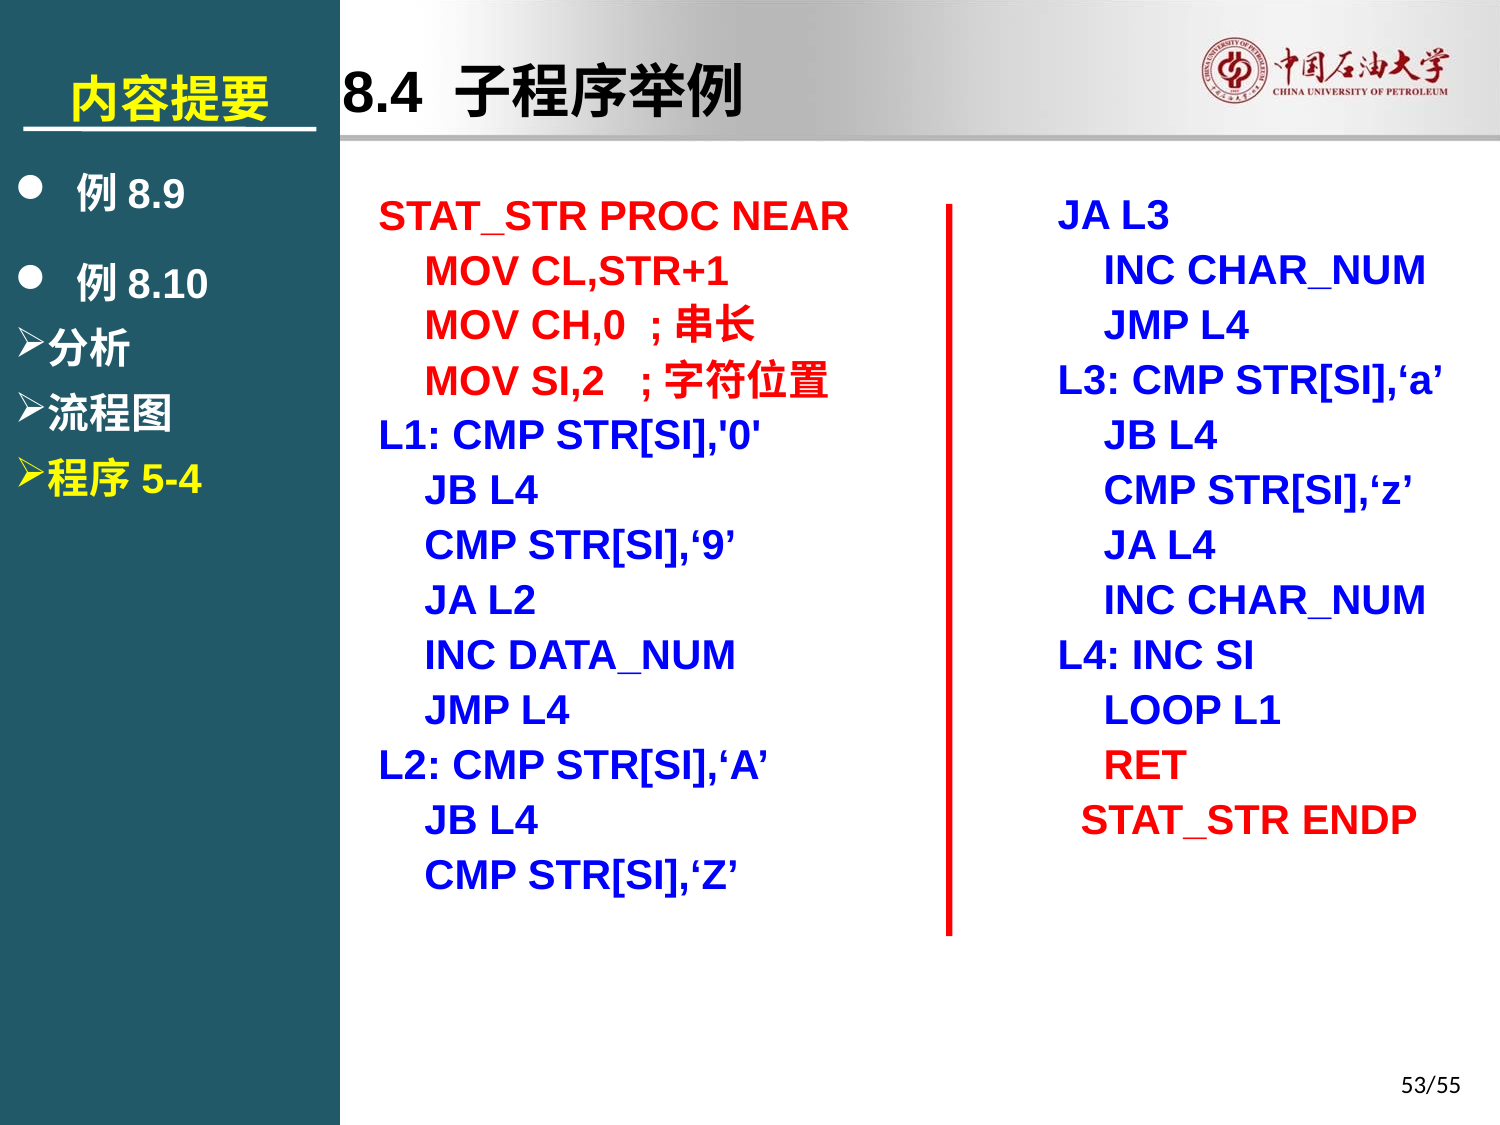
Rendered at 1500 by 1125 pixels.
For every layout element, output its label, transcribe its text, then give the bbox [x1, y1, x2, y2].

list STAT_STR PROC NEAR MOV CL,STR+1 MOV CH,0 ;串长 MOV SI,2 ;字符位置 L1: CMP STR[SI],'0' JB L4 CMP STR[SI],‘9’ JA L2 INC DATA_NUM JMP L4 L2: CMP STR[SI],‘A’ JB L4 CMP STR[SI],‘Z’ [363, 175, 891, 1067]
text_box 内容提要 例8.9 例8.10 分析 流程图 程序5-4 [0, 0, 342, 1125]
slide_number 53/55 [1349, 1053, 1477, 1114]
picture [342, 0, 1500, 1125]
text_box JA L3 INC CHAR_NUM JMP L4 L3: CMP STR[SI],‘a’ JB L4 CMP STR[SI],‘z’ JA L4 INC CHAR_NUM L4: INC SI LOOP L1 RET STAT_STR ENDP [1042, 175, 1477, 851]
text_box 8.4 子程序举例 [327, 46, 847, 132]
